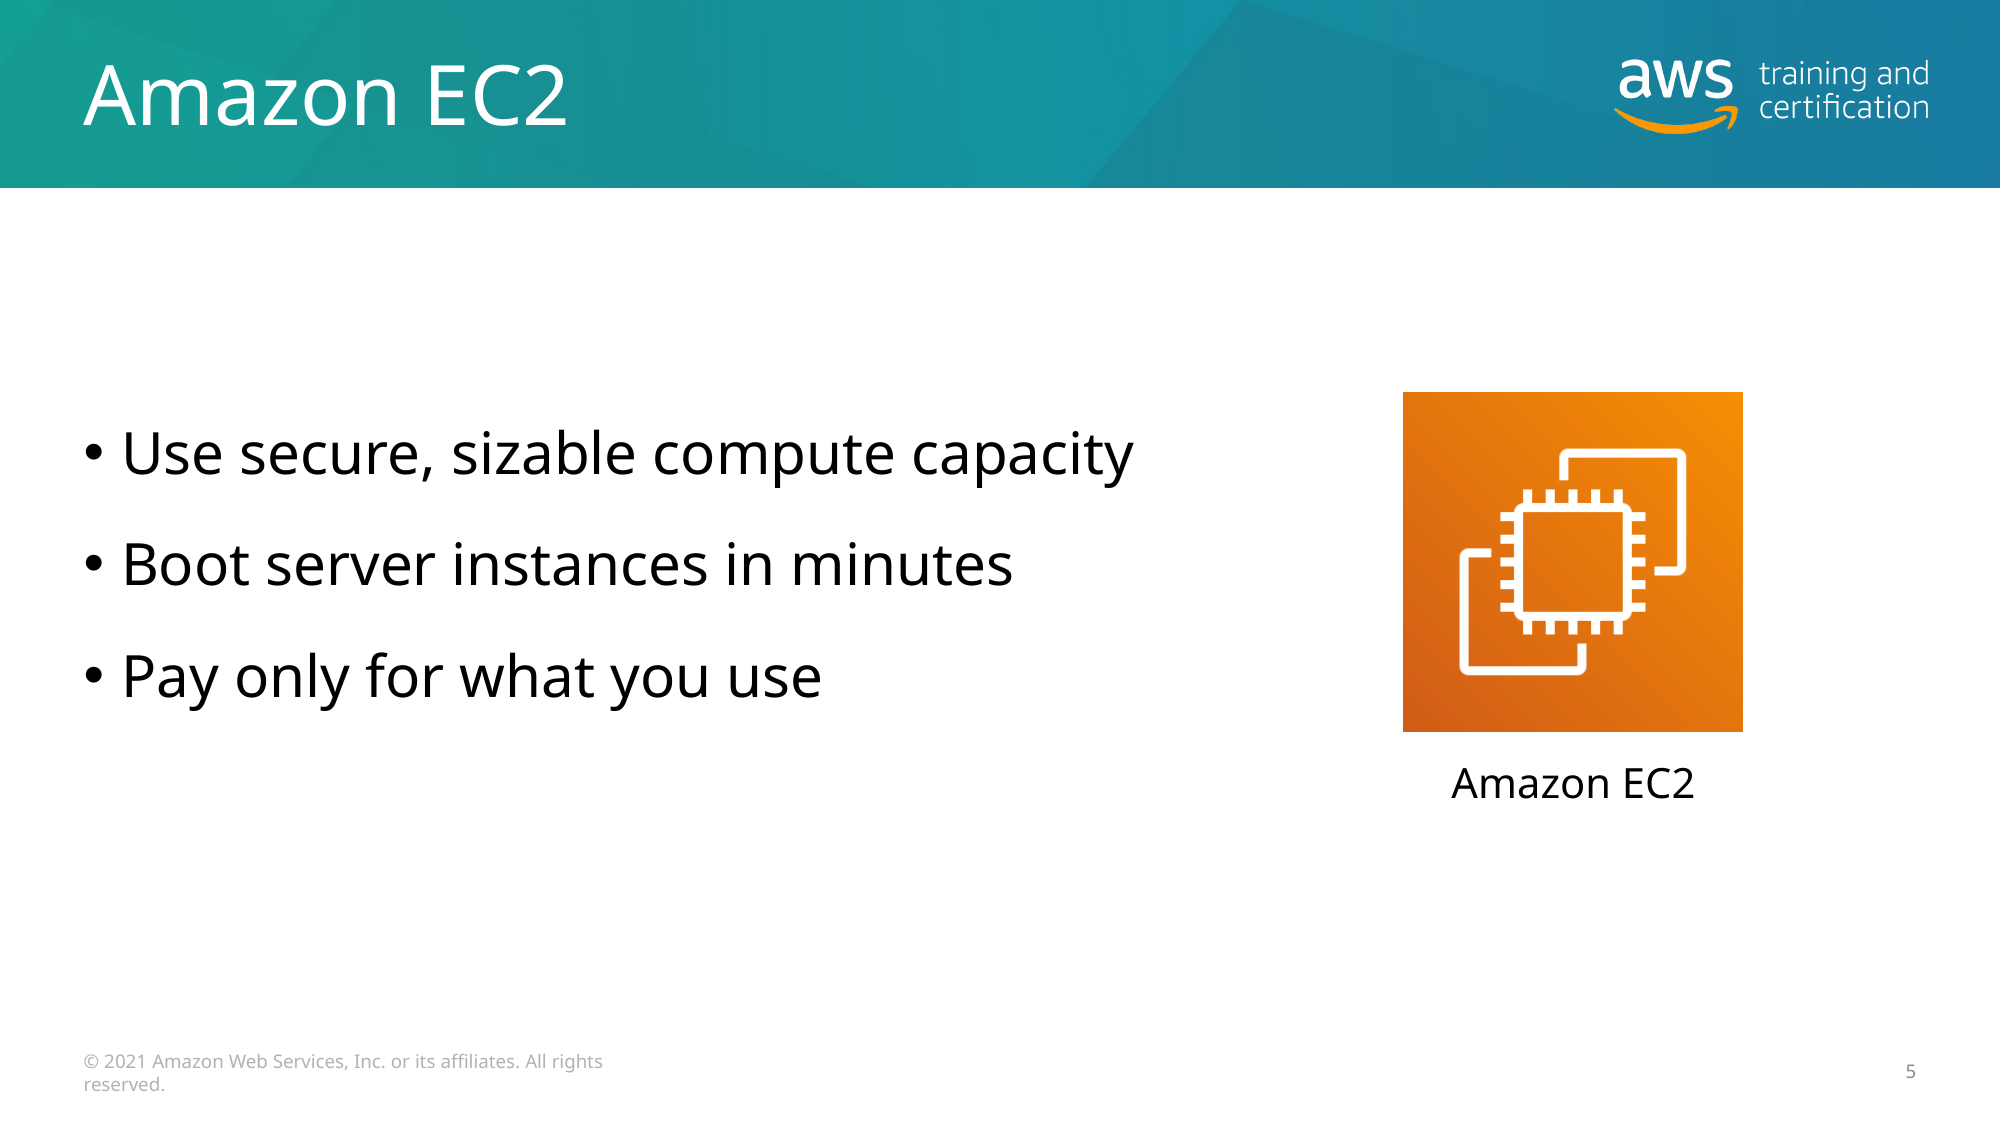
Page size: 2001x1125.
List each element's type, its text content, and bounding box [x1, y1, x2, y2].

picture [0, 0, 2000, 188]
list Use secure, sizable compute capacity Boot server instances in minutes Pay only for what you use [68, 335, 1166, 790]
text_box Amazon EC2 [1328, 749, 1819, 815]
slide_number 5 [1481, 1042, 1932, 1103]
title Amazon EC2 [68, 59, 1551, 138]
picture [1403, 392, 1743, 732]
footer © 2021 Amazon Web Services, Inc. or its affiliates. All rights reserved. [68, 1042, 682, 1103]
